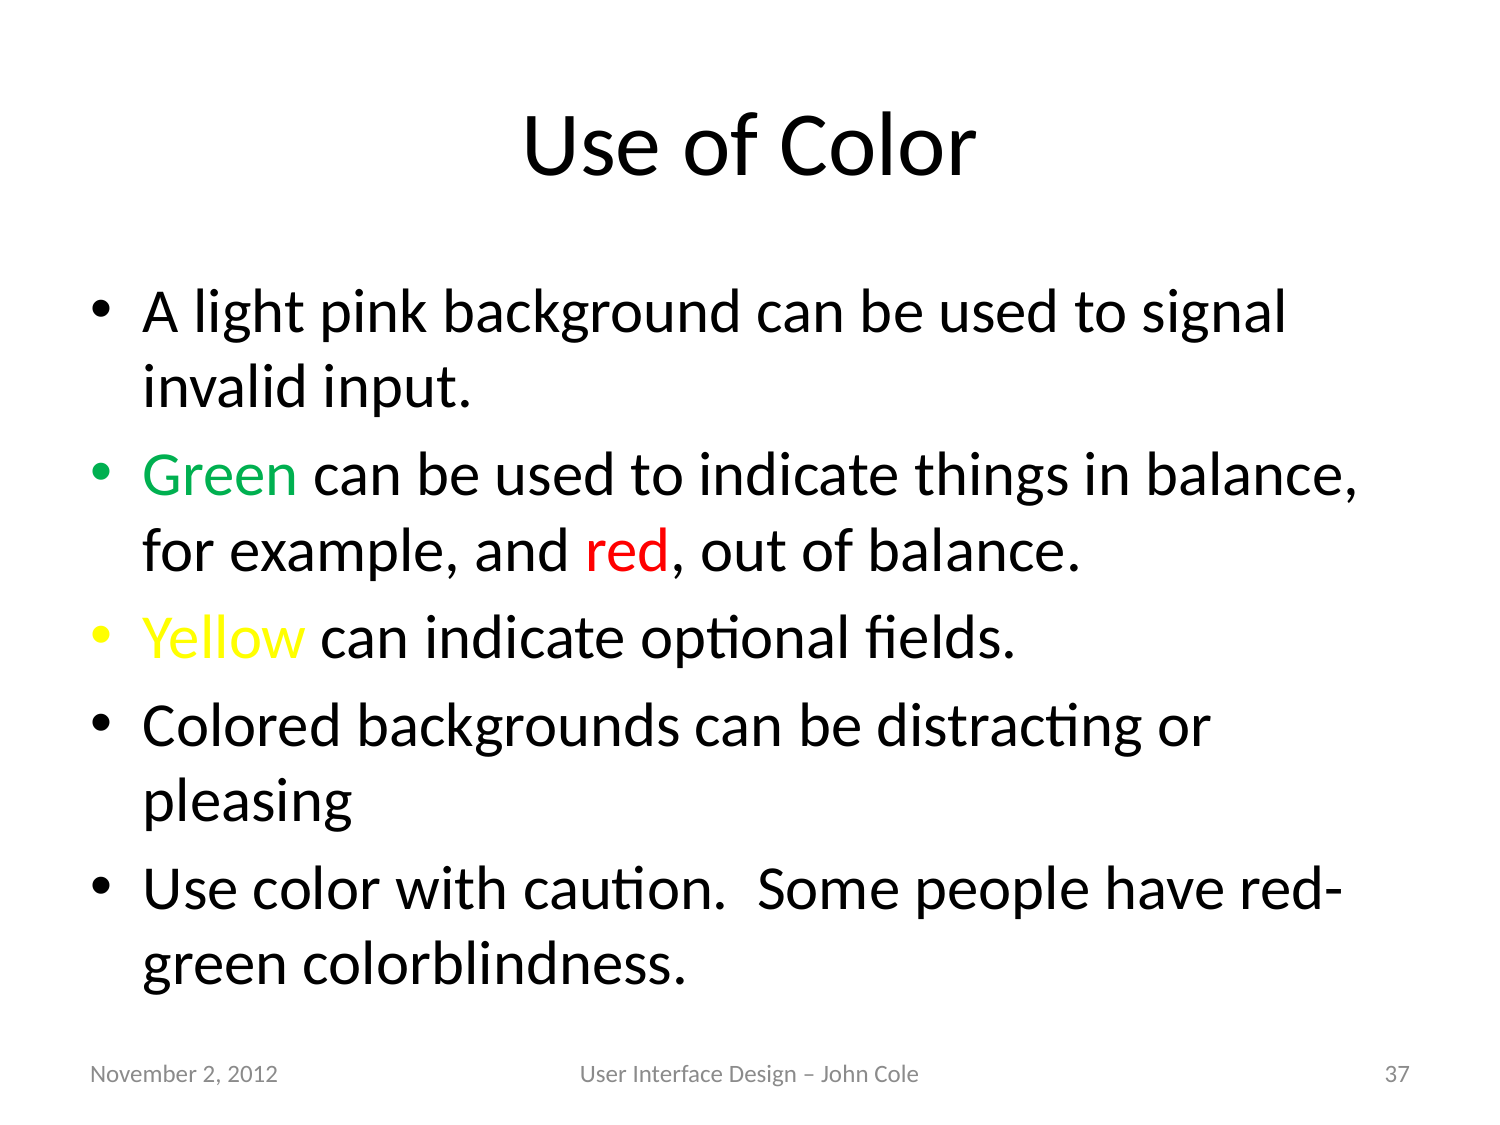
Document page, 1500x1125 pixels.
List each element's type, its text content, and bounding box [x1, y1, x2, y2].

list A light pink background can be used to signal invalid input. Green can be used to indicate things in balance, for example, and red, out of balance. Yellow can indicate optional fields. Colored backgrounds can be distracting or pleasing Use color with caution. Some people have red-green colorblindness. [75, 262, 1425, 1005]
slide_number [75, 1042, 425, 1103]
slide_number 37 [1074, 1042, 1425, 1103]
title Use of Color [75, 45, 1425, 233]
footer User Interface Design – John Cole [512, 1042, 988, 1103]
